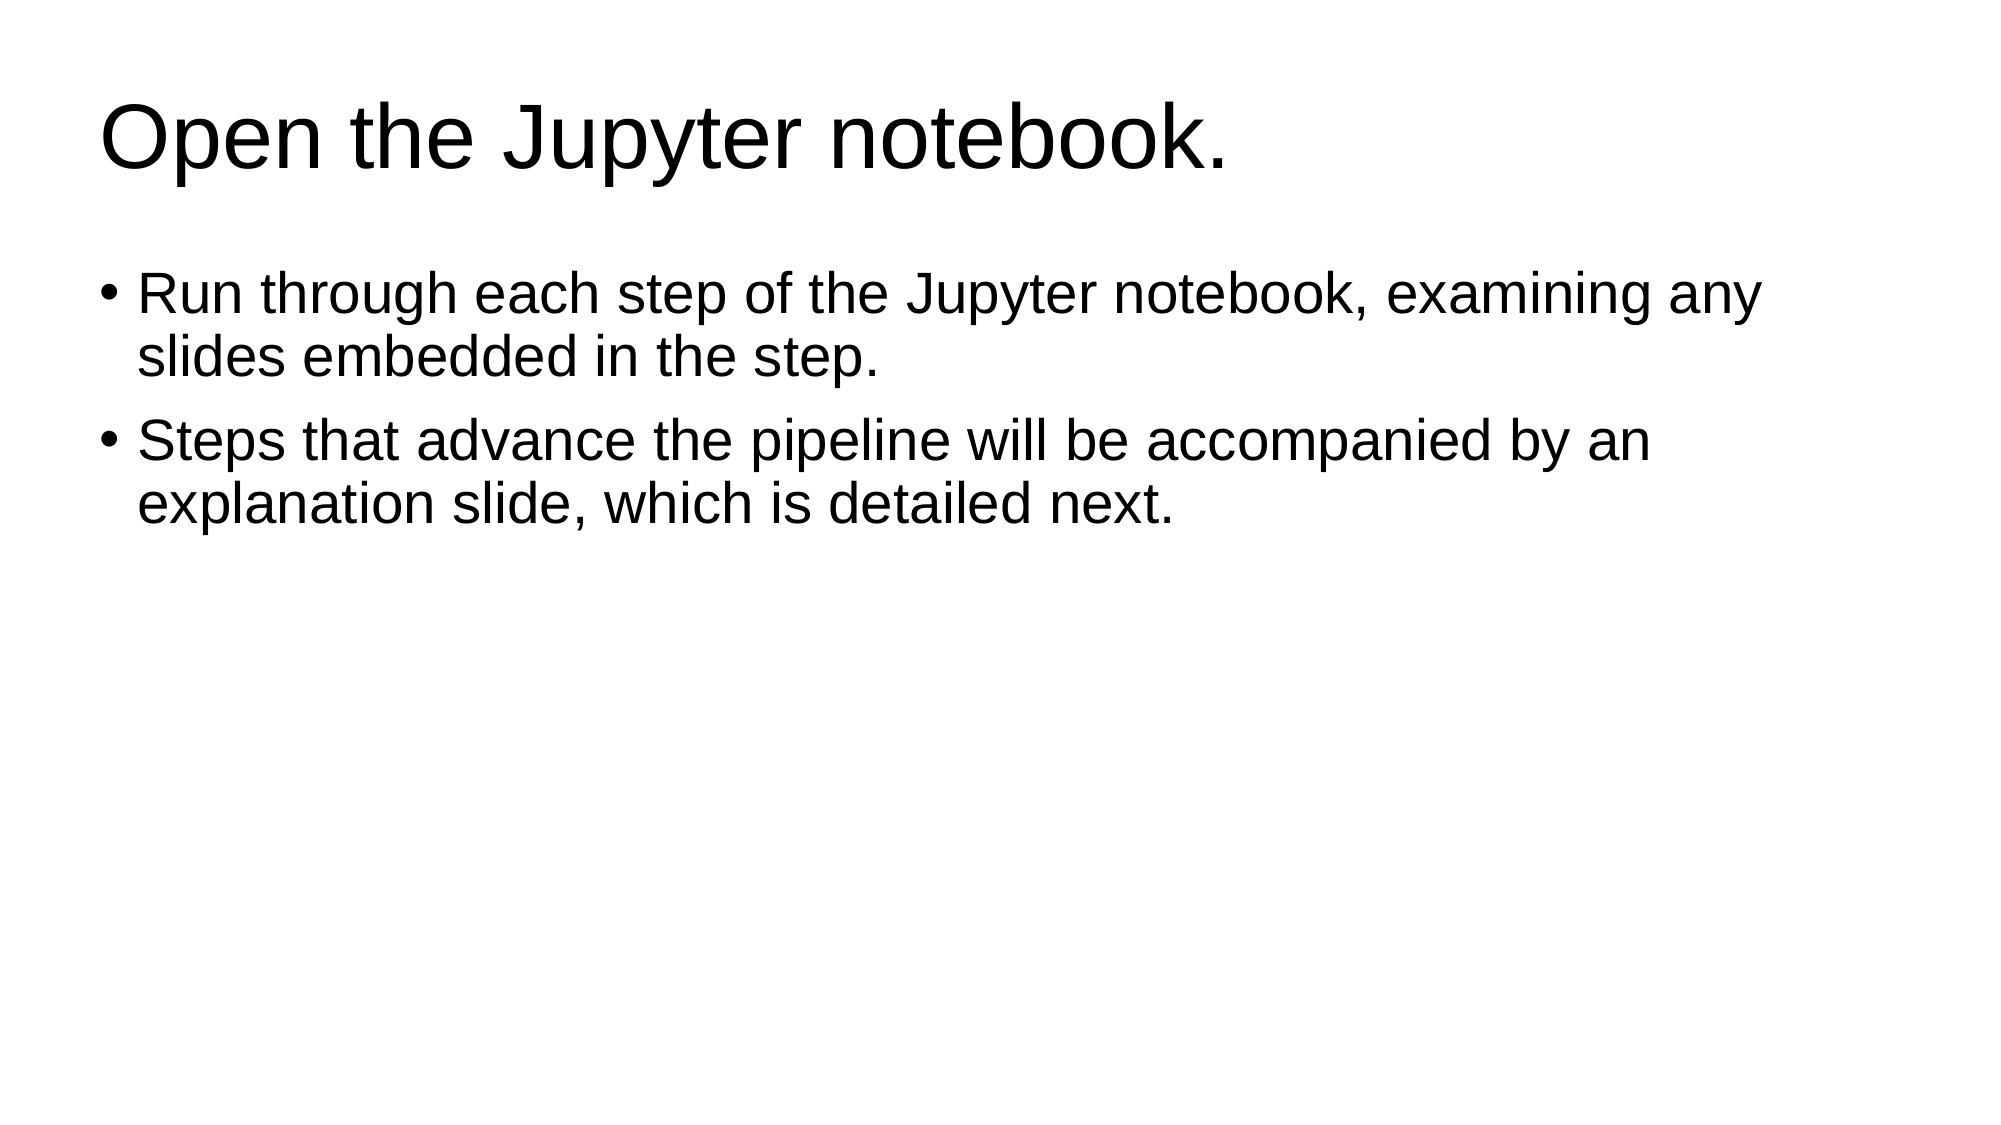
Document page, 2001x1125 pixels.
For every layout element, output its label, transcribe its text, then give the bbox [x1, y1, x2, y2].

title Open the Jupyter notebook. [99, 44, 1900, 233]
list Run through each step of the Jupyter notebook, examining any slides embedded in the step. Steps that advance the pipeline will be accompanied by an explanation slide, which is detailed next. [99, 263, 1900, 916]
